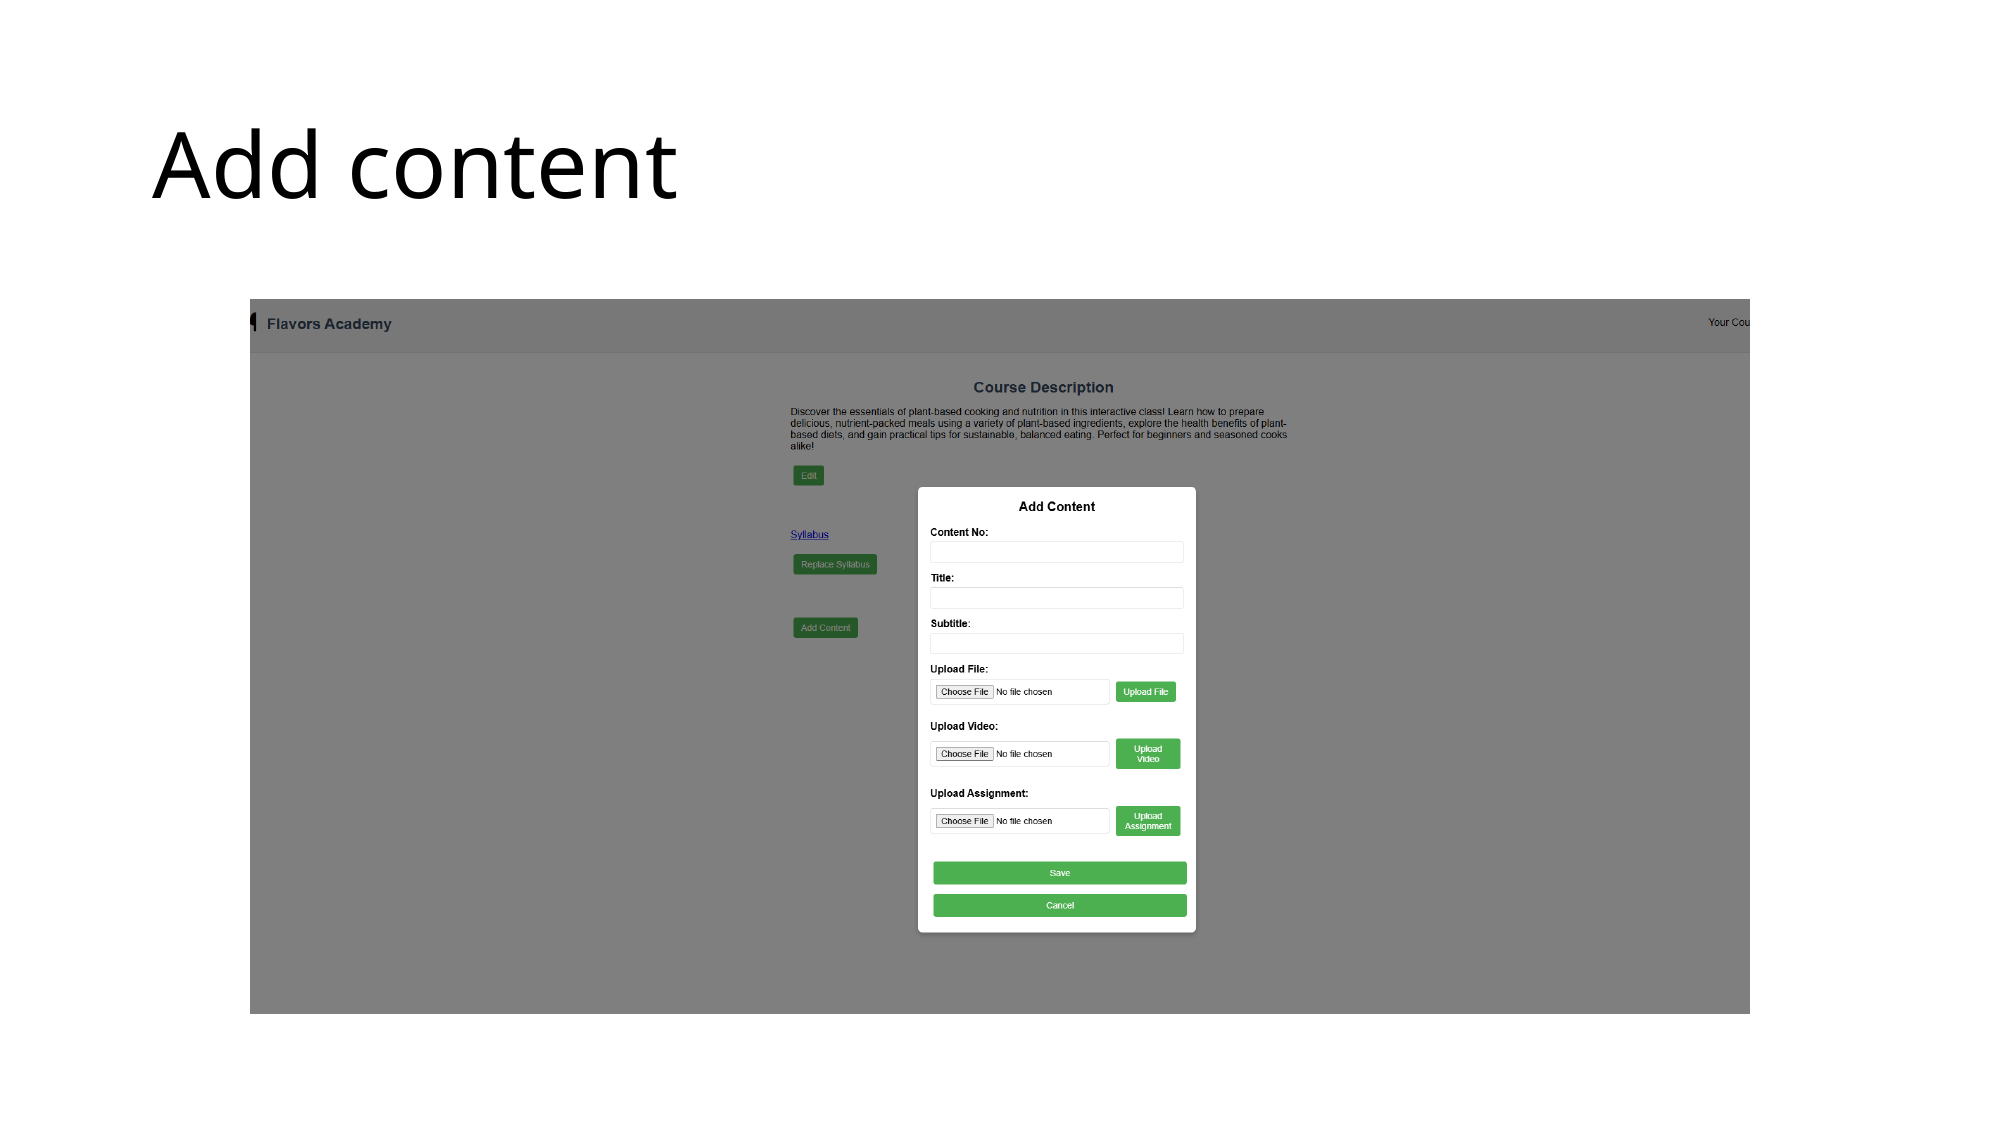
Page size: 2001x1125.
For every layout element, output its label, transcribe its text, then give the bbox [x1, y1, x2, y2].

title Add content [137, 59, 1863, 278]
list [250, 299, 1750, 1014]
